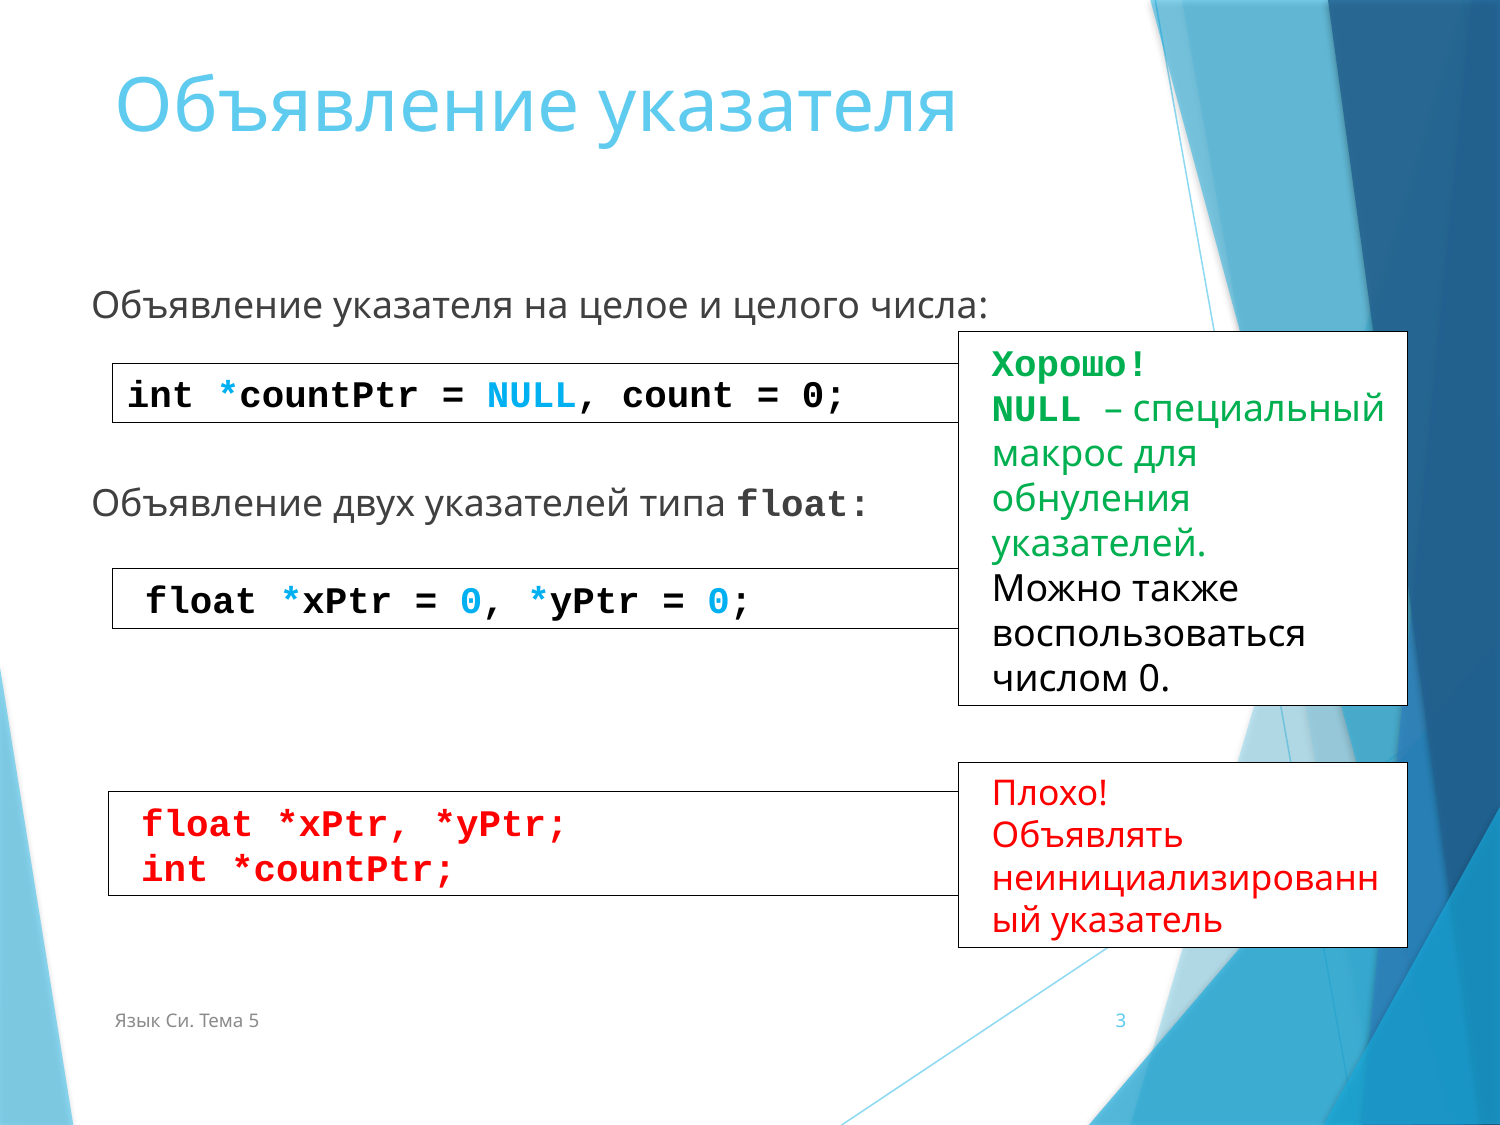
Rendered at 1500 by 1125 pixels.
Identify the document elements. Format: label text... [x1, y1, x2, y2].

text_box float *xPtr = 0, *yPtr = 0; [112, 568, 958, 629]
footer Язык Си. Тема 5 [99, 991, 859, 1051]
text_box float *xPtr, *yPtr; int *countPtr; [108, 791, 958, 896]
text_box Плохо! Объявлять неинициализированный указатель [958, 762, 1408, 948]
text_box Хорошо! NULL – специальный макрос для обнуления указателей. Можно также воспользоваться числом 0. [958, 331, 1408, 706]
text_box int *countPtr = NULL, count = 0; [112, 363, 958, 423]
title Объявление указателя [99, 49, 1142, 266]
list Объявление указателя на целое и целого числа: Объявление двух указателей типа float: [57, 273, 1100, 676]
slide_number 3 [1057, 991, 1142, 1051]
